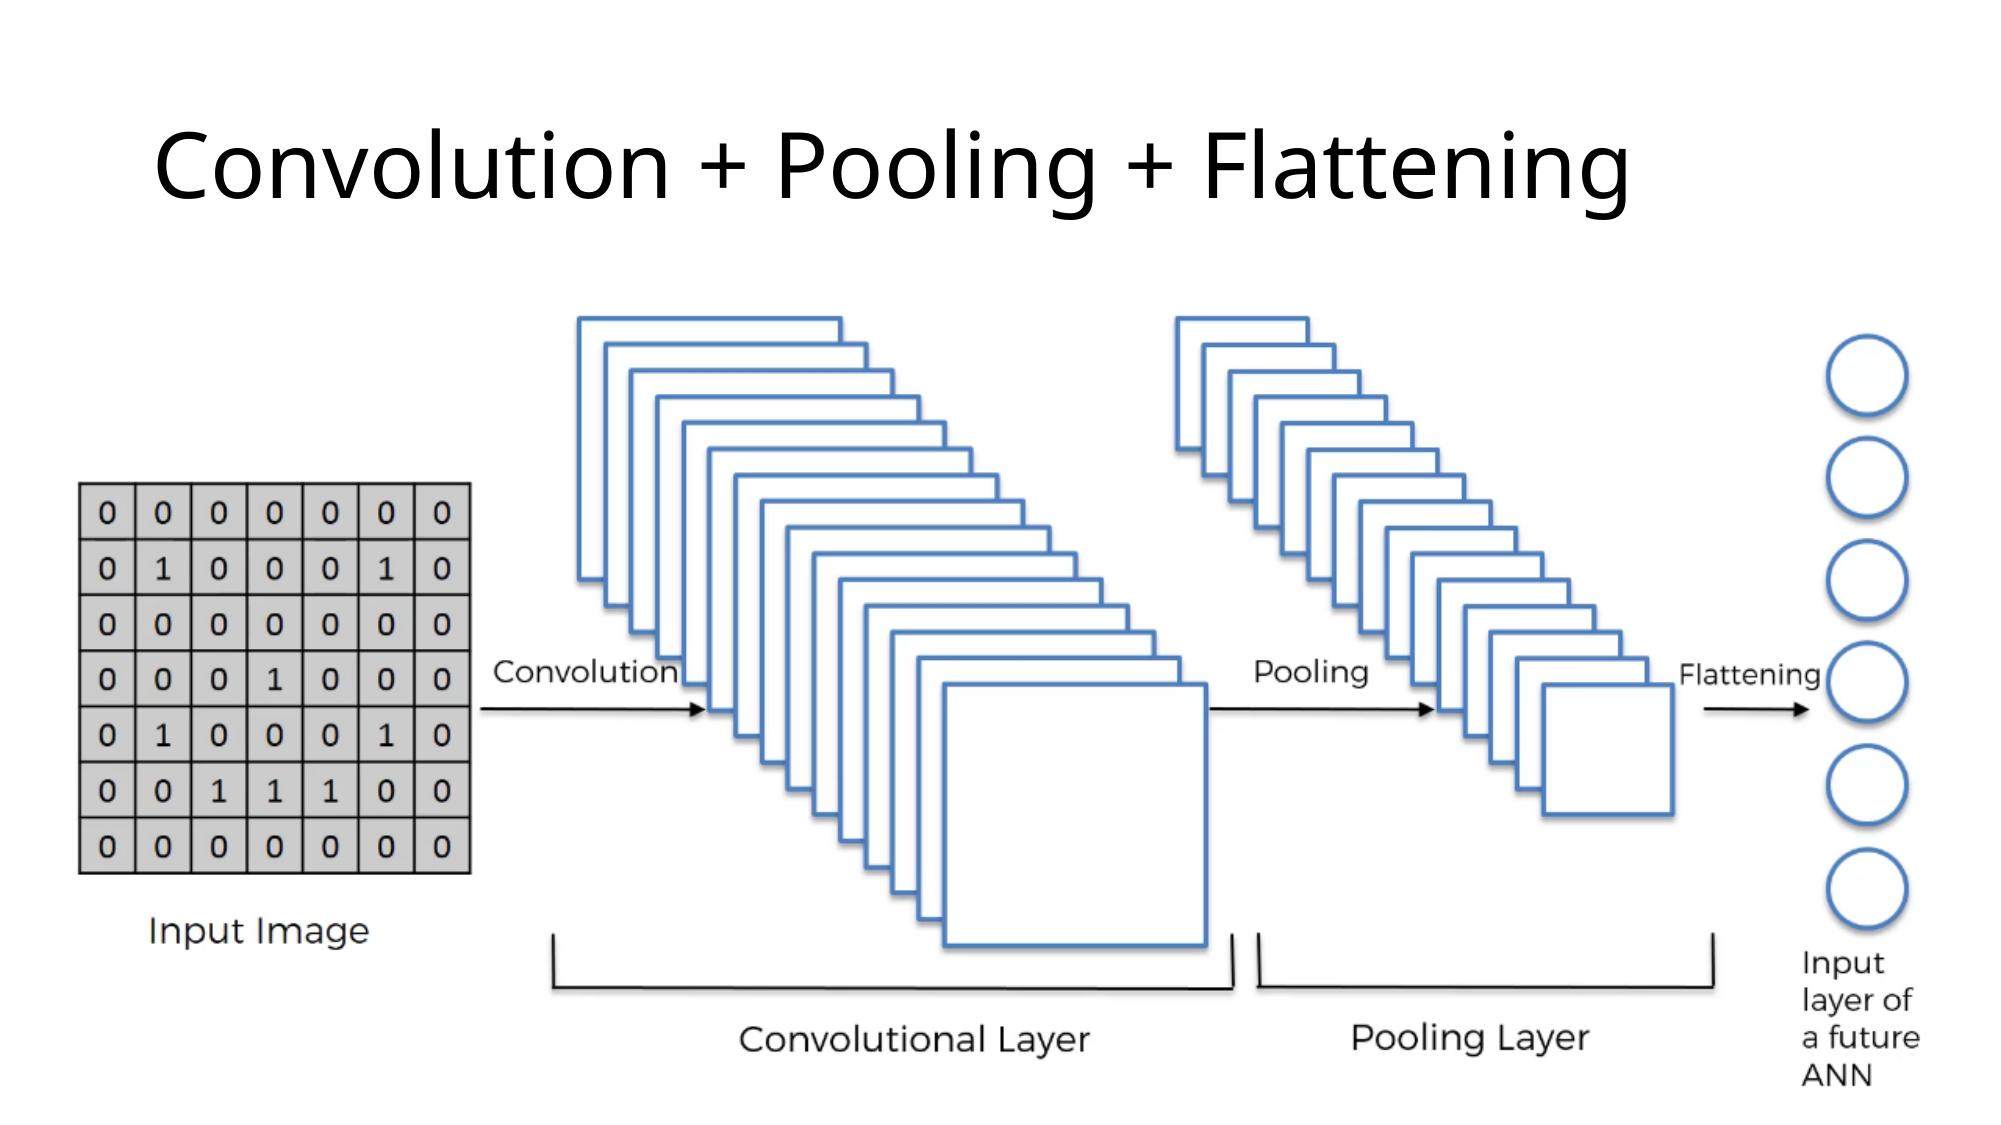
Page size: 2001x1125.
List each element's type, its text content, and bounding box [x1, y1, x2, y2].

picture [69, 310, 1931, 1105]
title Convolution + Pooling + Flattening [137, 59, 1863, 278]
